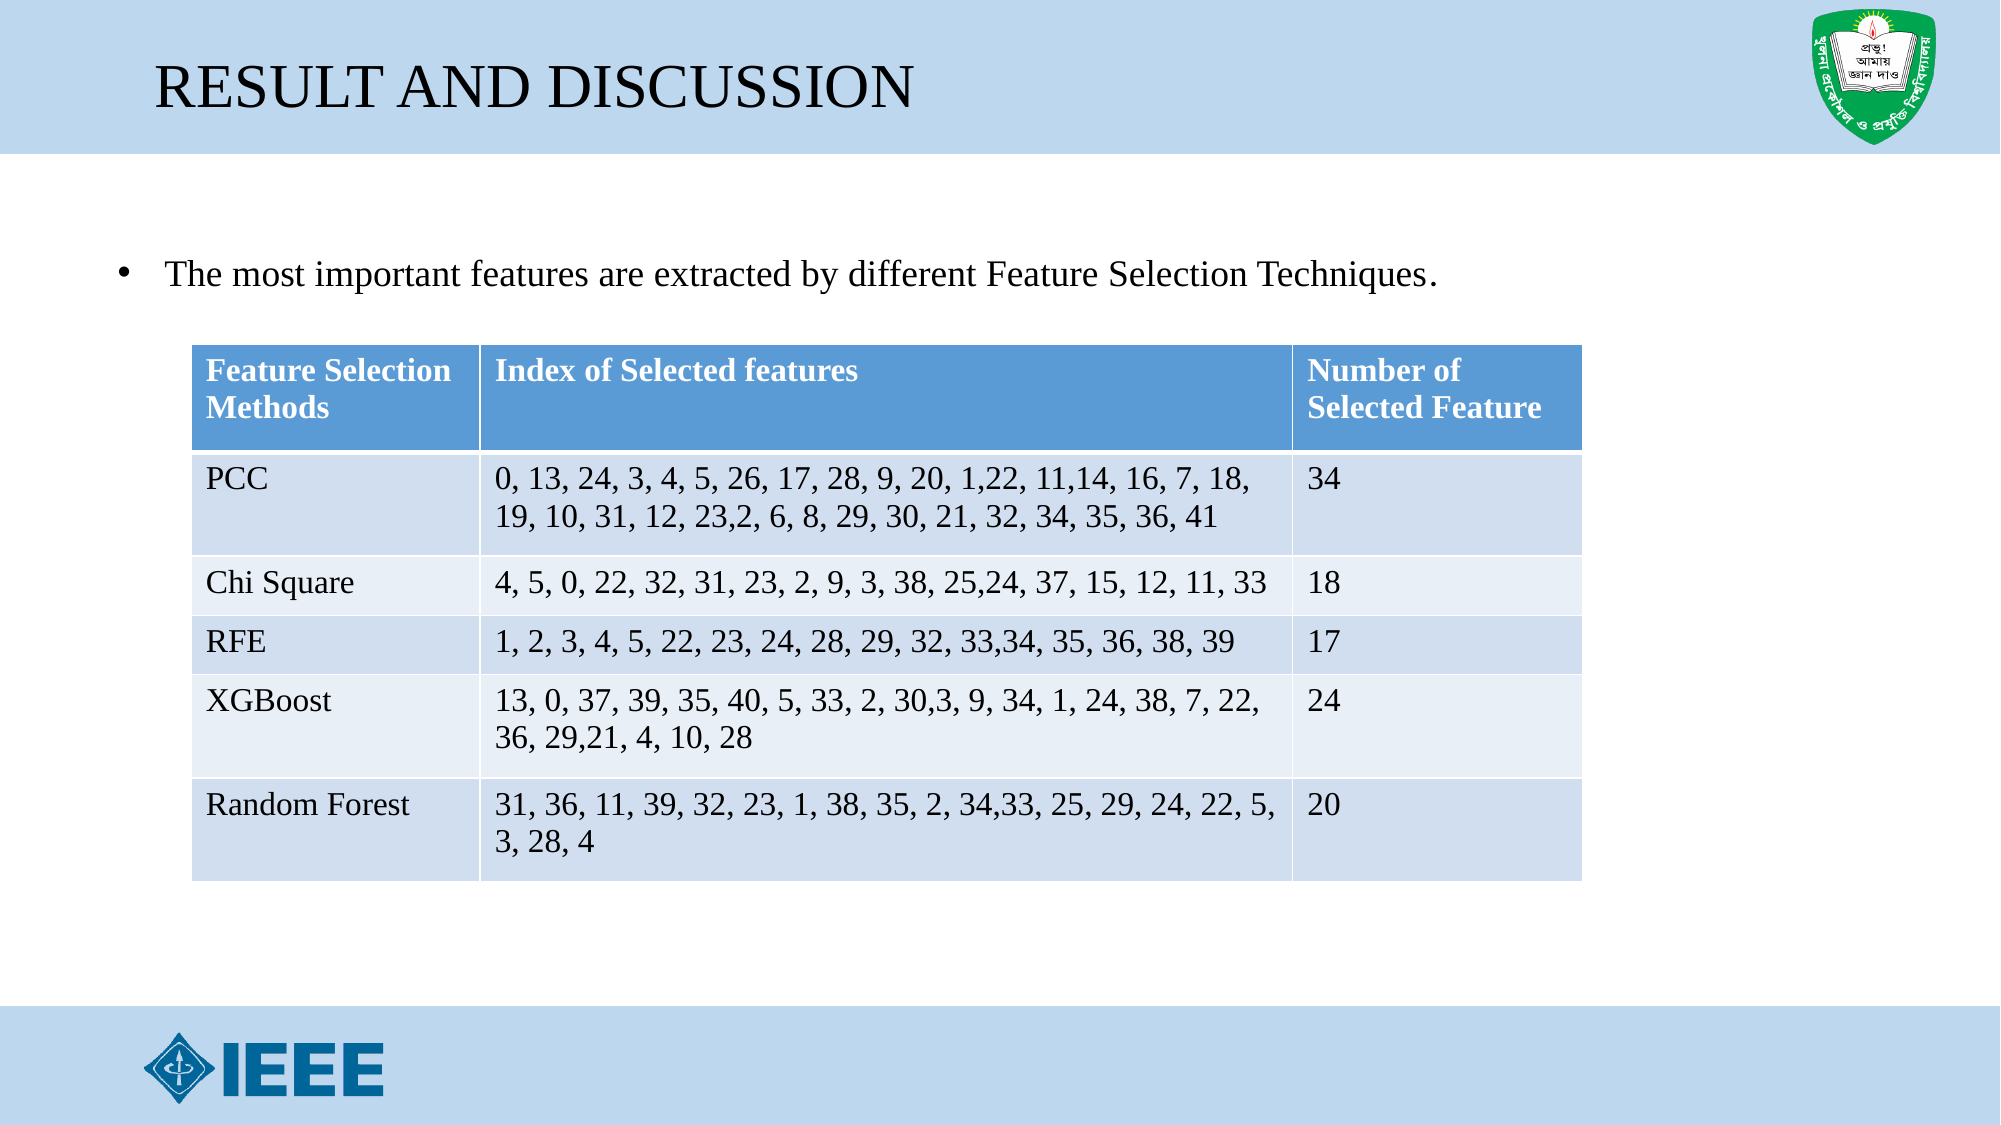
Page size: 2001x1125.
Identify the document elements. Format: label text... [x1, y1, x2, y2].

table_cell Chi Square [192, 557, 479, 615]
table_cell 20 [1293, 779, 1582, 881]
table_cell Random Forest [192, 779, 479, 881]
table_cell 17 [1293, 616, 1582, 674]
table_cell RFE [192, 616, 479, 674]
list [1812, 9, 1936, 145]
table_cell 0, 13, 24, 3, 4, 5, 26, 17, 28, 9, 20, 1,22, 11,14, 16, 7, 18, 19, 10, 31, 12, 23,2, 6, 8, 29, 30, 21, 32, 34, 35, 36, 41 [481, 455, 1292, 555]
table_cell 34 [1293, 455, 1582, 555]
text_box [0, 1005, 2000, 1125]
table_header Number of Selected Feature [1293, 345, 1582, 450]
table_cell 24 [1293, 675, 1582, 777]
text_box RESULT AND DISCUSSION [0, 0, 2000, 154]
text_box The most important features are extracted by different Feature Selection Techniques. [102, 196, 1901, 975]
picture [137, 1026, 393, 1112]
table_cell 18 [1293, 557, 1582, 615]
table_header Index of Selected features [481, 345, 1292, 450]
table_cell 4, 5, 0, 22, 32, 31, 23, 2, 9, 3, 38, 25,24, 37, 15, 12, 11, 33 [481, 557, 1292, 615]
table_cell 13, 0, 37, 39, 35, 40, 5, 33, 2, 30,3, 9, 34, 1, 24, 38, 7, 22, 36, 29,21, 4, 10, 28 [481, 675, 1292, 777]
table_cell 31, 36, 11, 39, 32, 23, 1, 38, 35, 2, 34,33, 25, 29, 24, 22, 5, 3, 28, 4 [481, 779, 1292, 881]
table_cell PCC [192, 455, 479, 555]
table_cell 1, 2, 3, 4, 5, 22, 23, 24, 28, 29, 32, 33,34, 35, 36, 38, 39 [481, 616, 1292, 674]
table_cell XGBoost [192, 675, 479, 777]
table_header Feature Selection Methods [192, 345, 479, 450]
